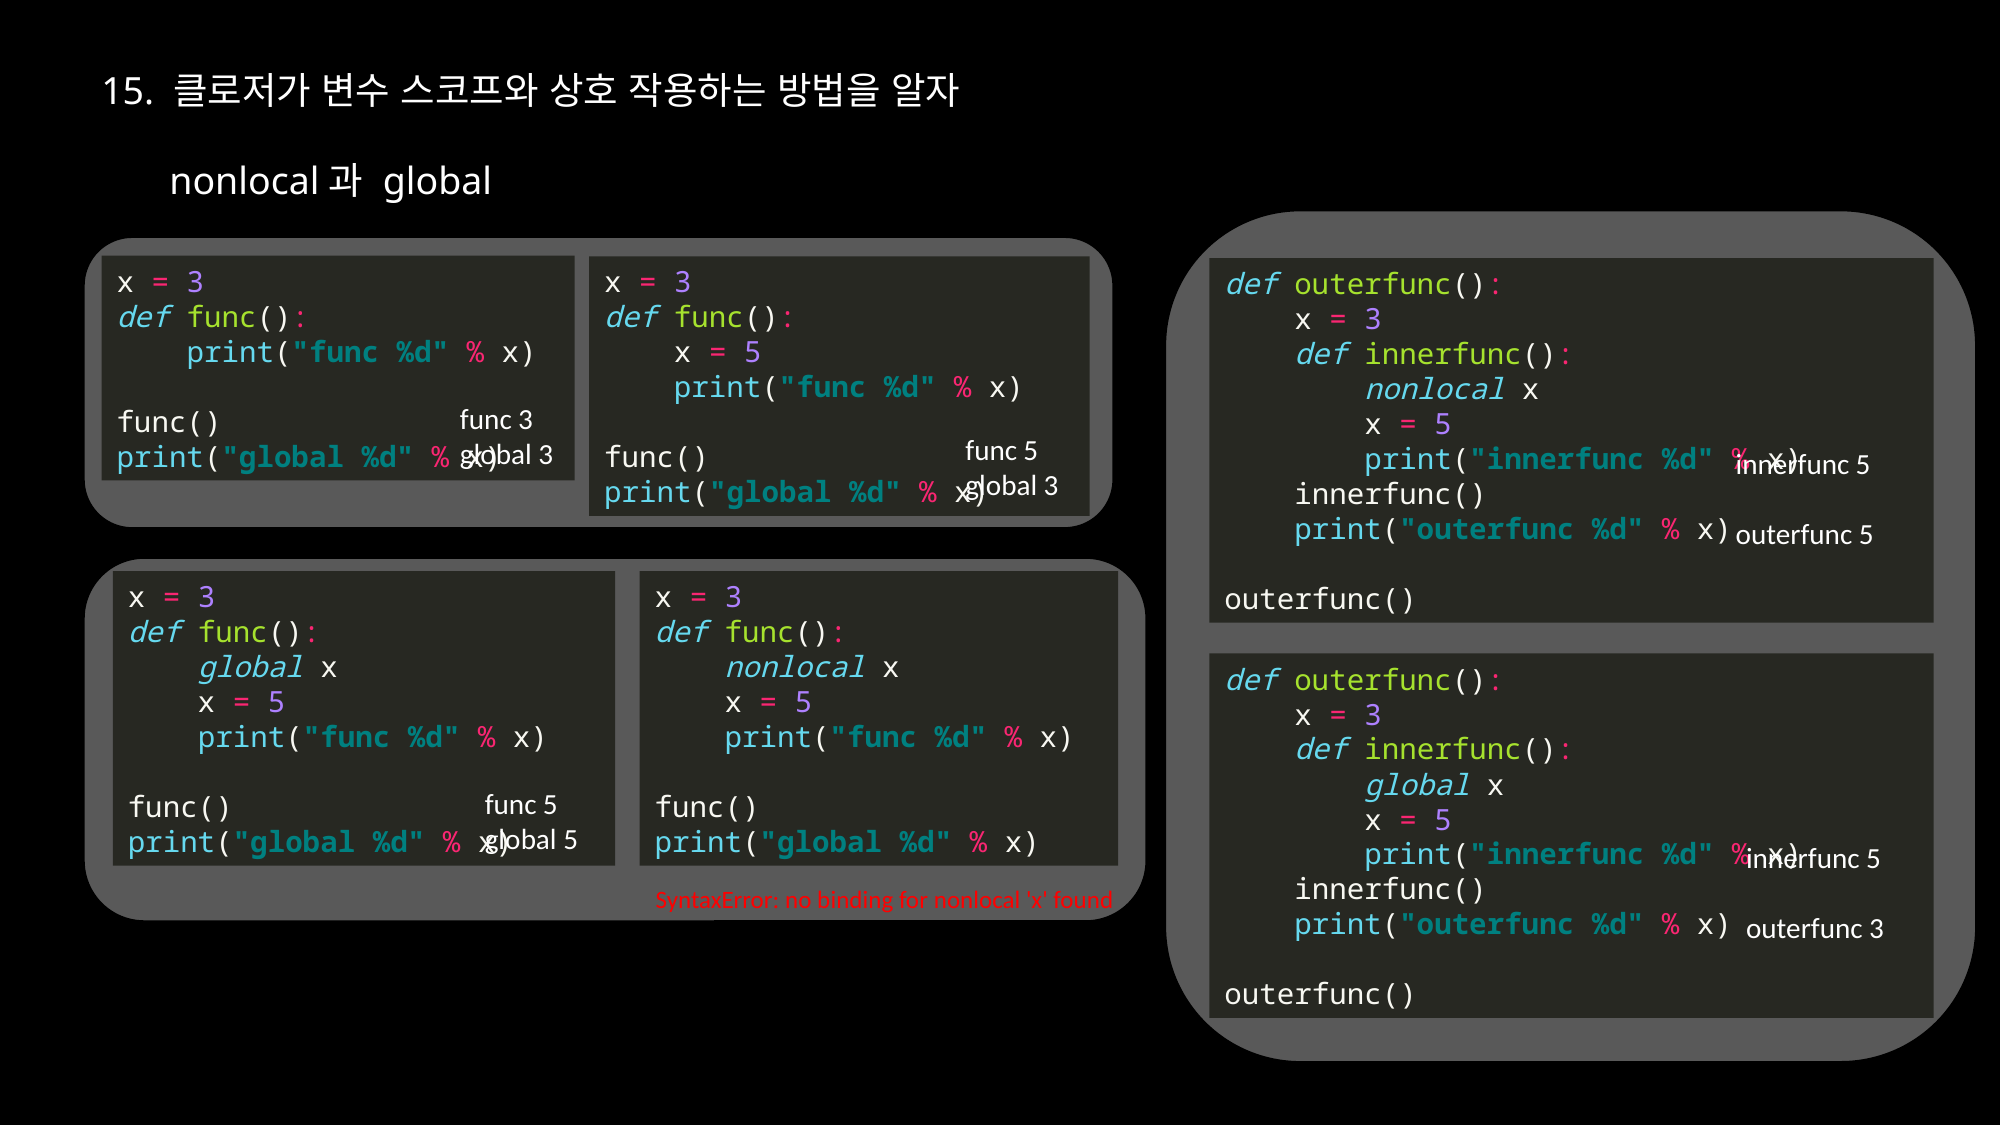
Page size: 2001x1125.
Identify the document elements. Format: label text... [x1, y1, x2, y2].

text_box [83, 557, 1147, 922]
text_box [83, 236, 1114, 529]
text_box 15. 클로저가 변수 스코프와 상호 작용하는 방법을 알자 [86, 59, 1117, 120]
text_box nonlocal과 global [154, 149, 1087, 210]
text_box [1165, 210, 1977, 1063]
